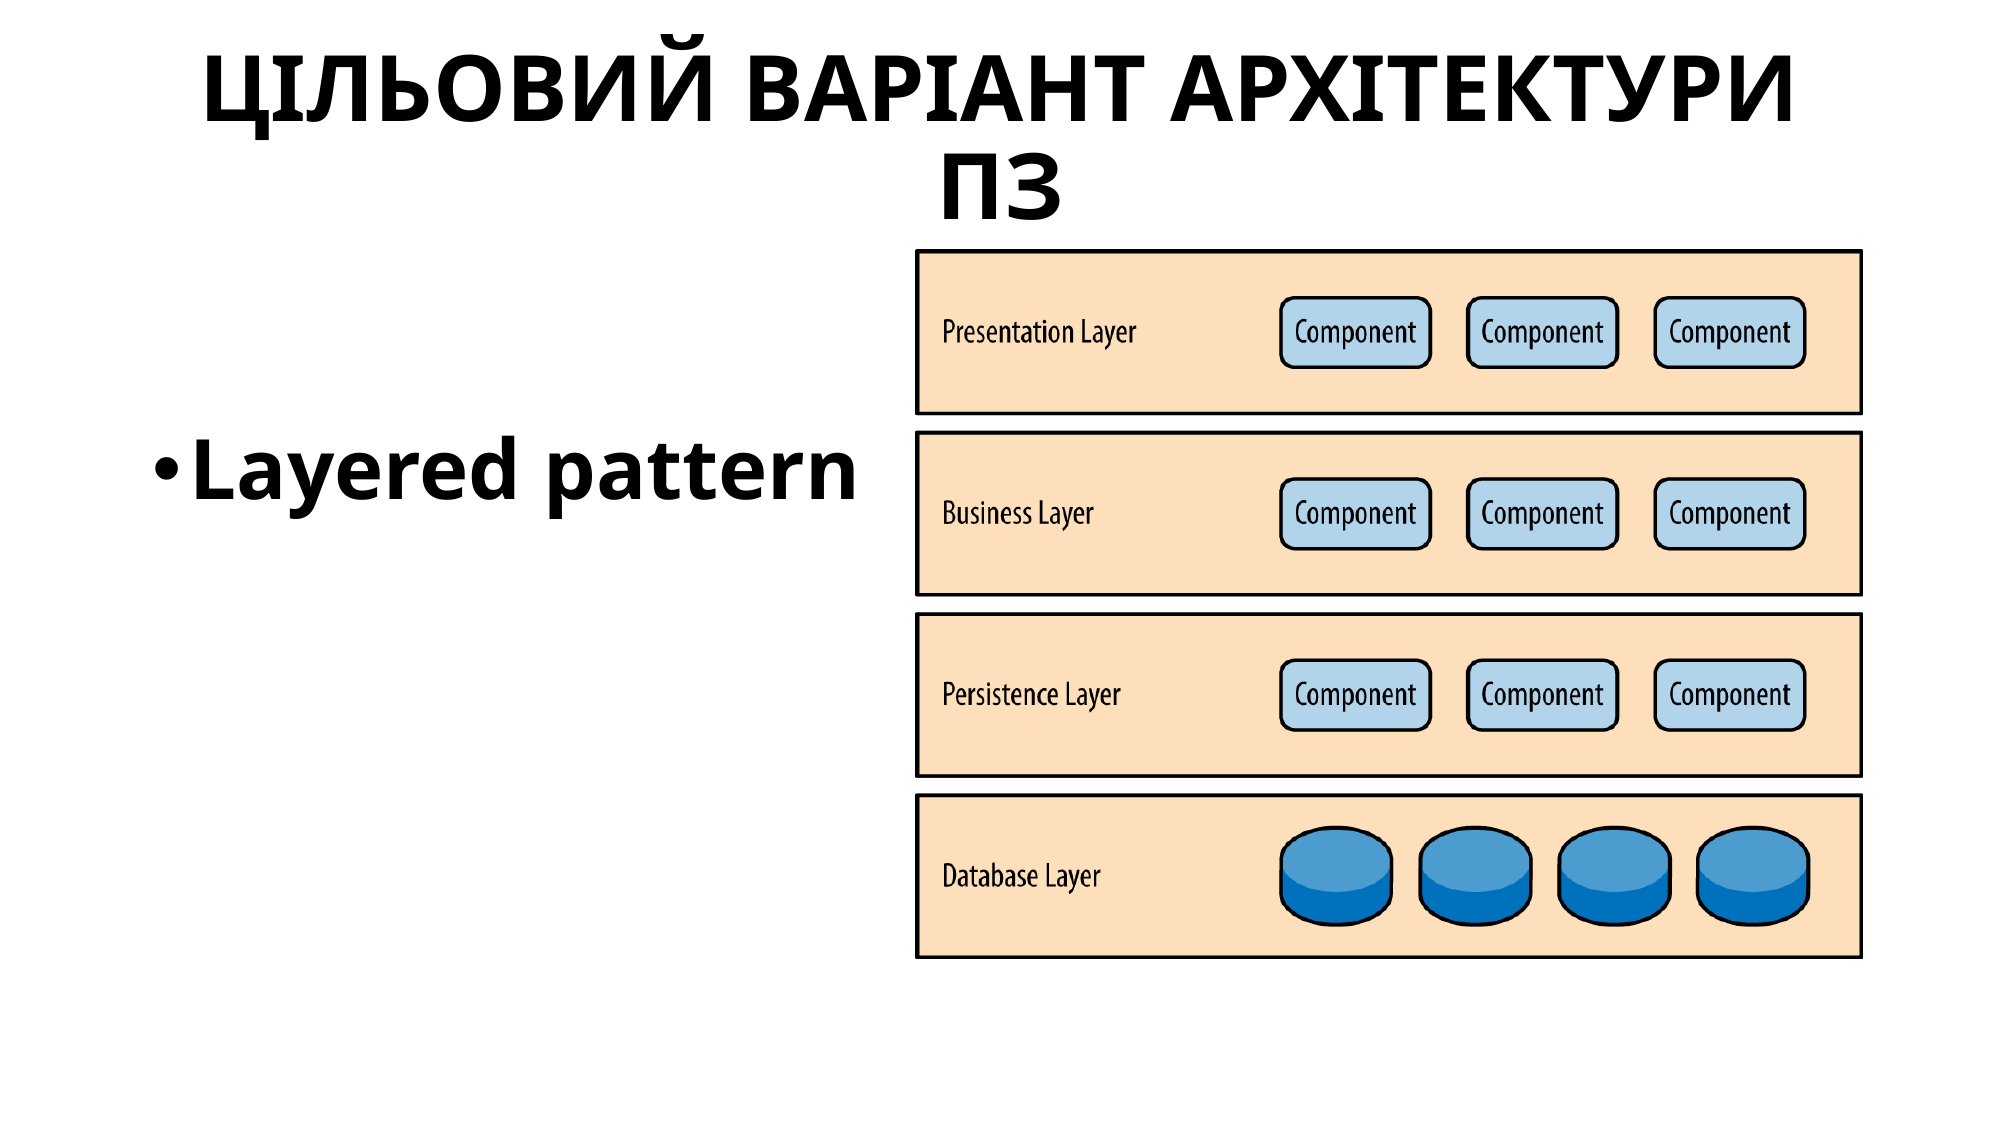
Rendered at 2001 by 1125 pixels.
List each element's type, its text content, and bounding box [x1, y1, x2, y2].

list Layered pattern [137, 299, 1863, 1014]
title ЦІЛЬОВИЙ ВАРІАНТ АРХІТЕКТУРИ ПЗ [137, 32, 1863, 250]
picture [915, 249, 1863, 959]
